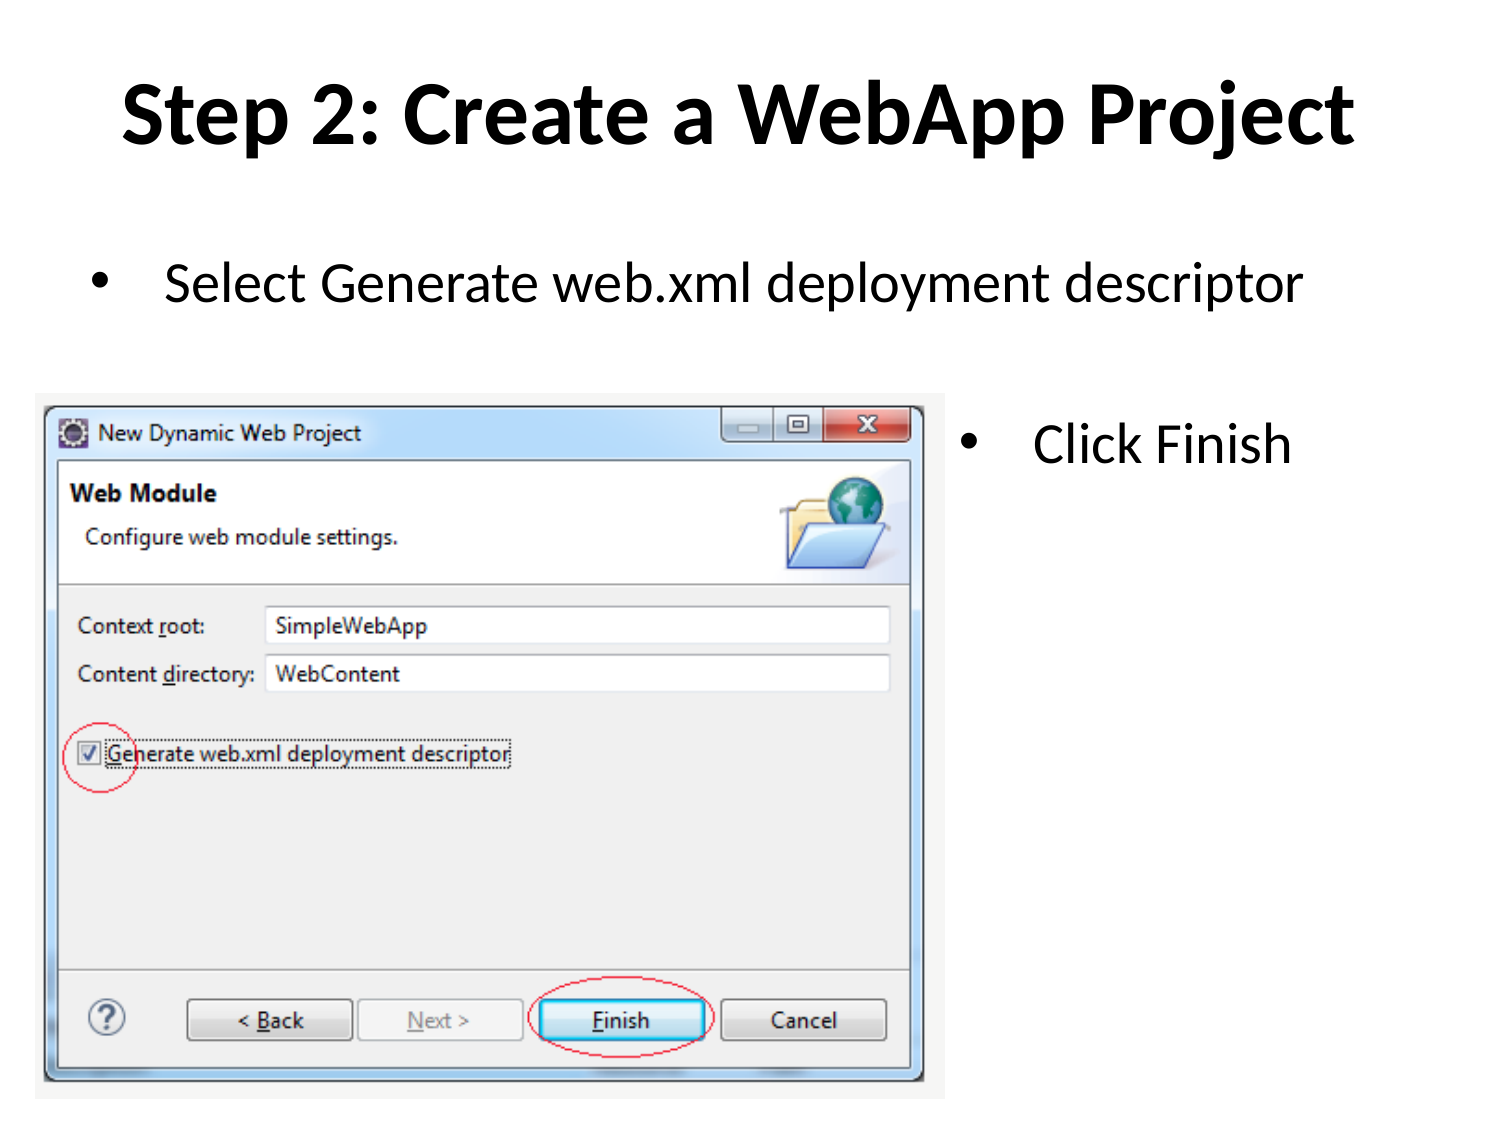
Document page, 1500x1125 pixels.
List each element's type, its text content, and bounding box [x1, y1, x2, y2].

text_box Select Generate web.xml deployment descriptor [74, 236, 1479, 322]
text_box Step 2: Create a WebApp Project [74, 14, 1425, 202]
picture [35, 393, 945, 1099]
text_box Click Finish [948, 397, 1500, 483]
